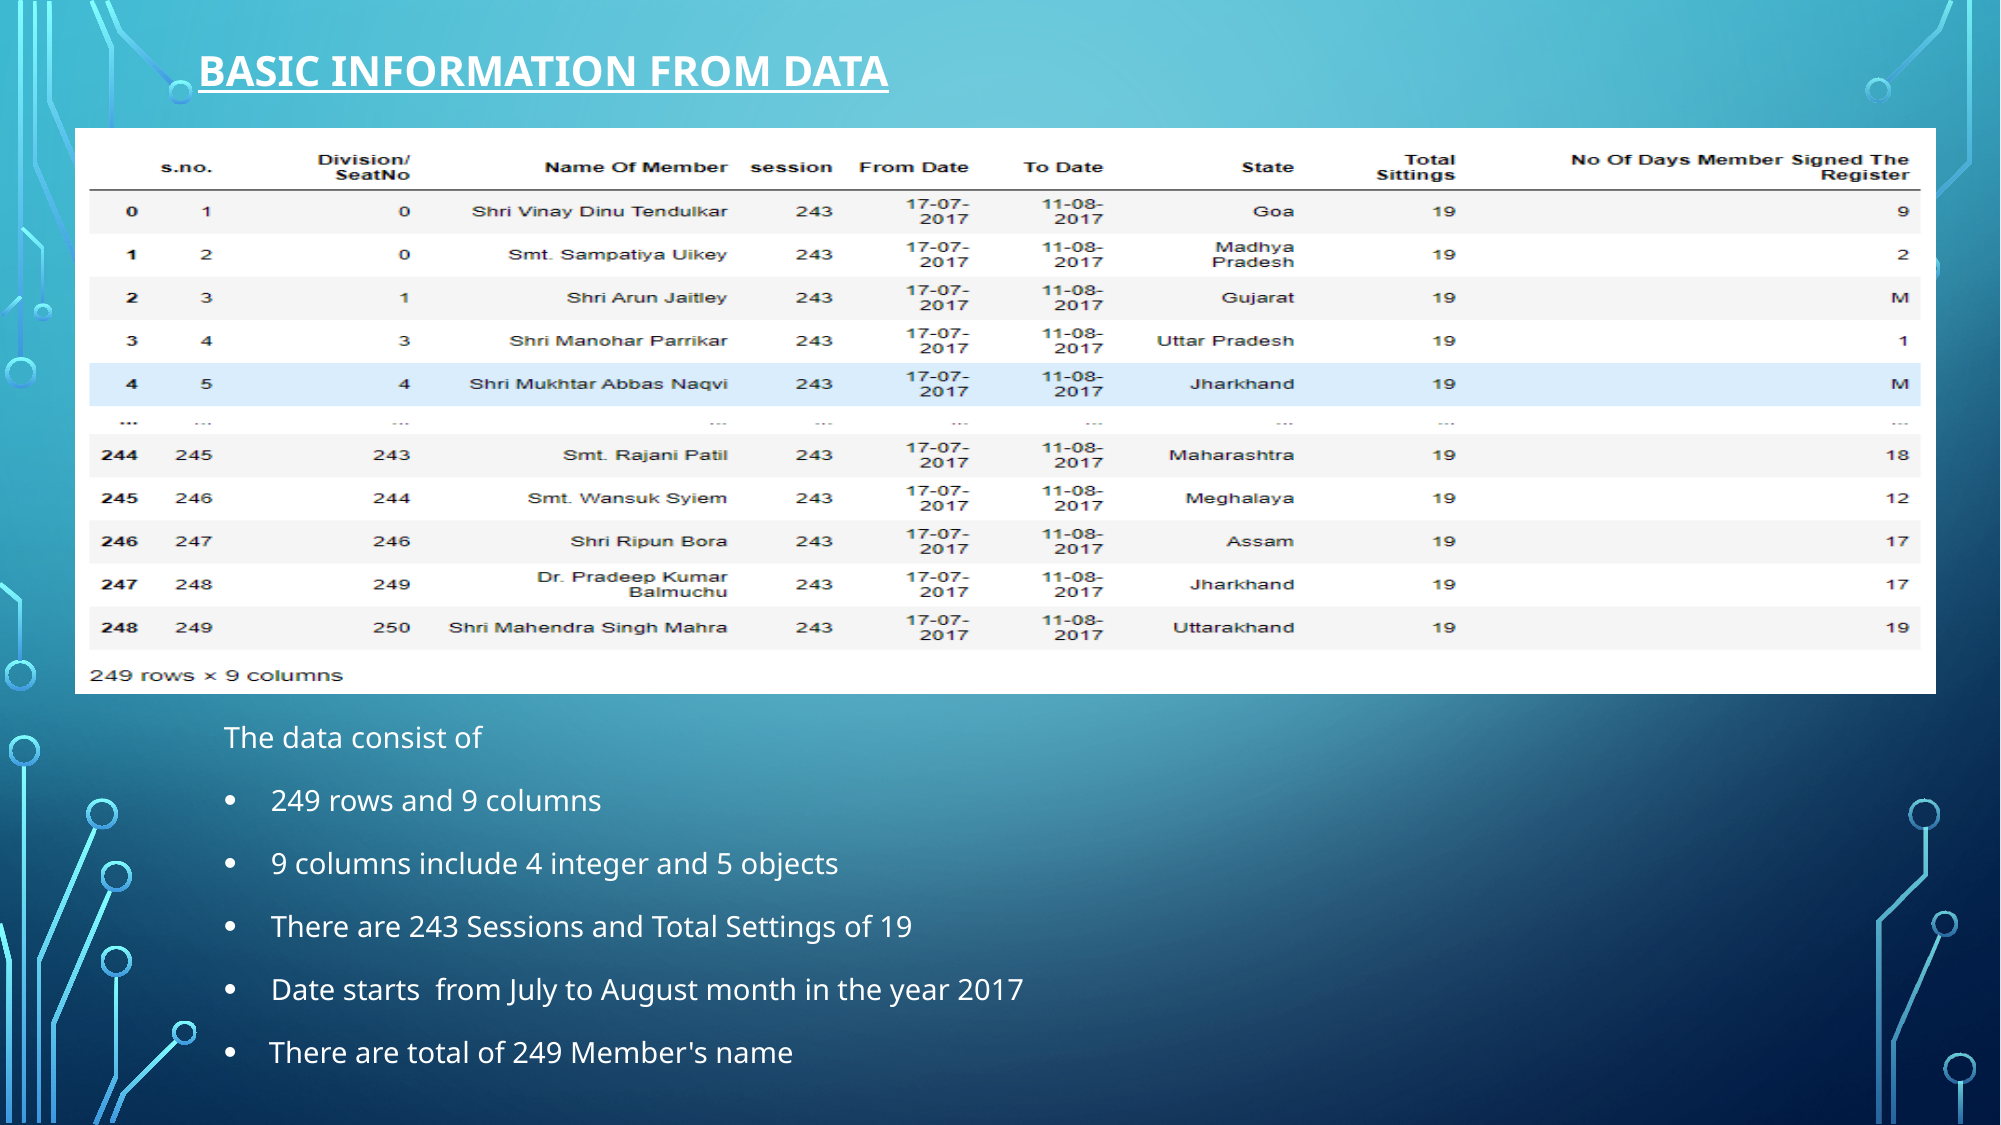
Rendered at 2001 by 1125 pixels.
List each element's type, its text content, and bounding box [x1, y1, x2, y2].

picture [75, 128, 1936, 694]
list The data consist of 249 rows and 9 columns 9 columns include 4 integer and 5 objects There are 243 Sessions and Total Settings of 19 Date starts from July to August month in the year 2017 There are total of 249 Member's name [208, 705, 1813, 1080]
title Basic INFORMATION from Data [182, 33, 1690, 114]
